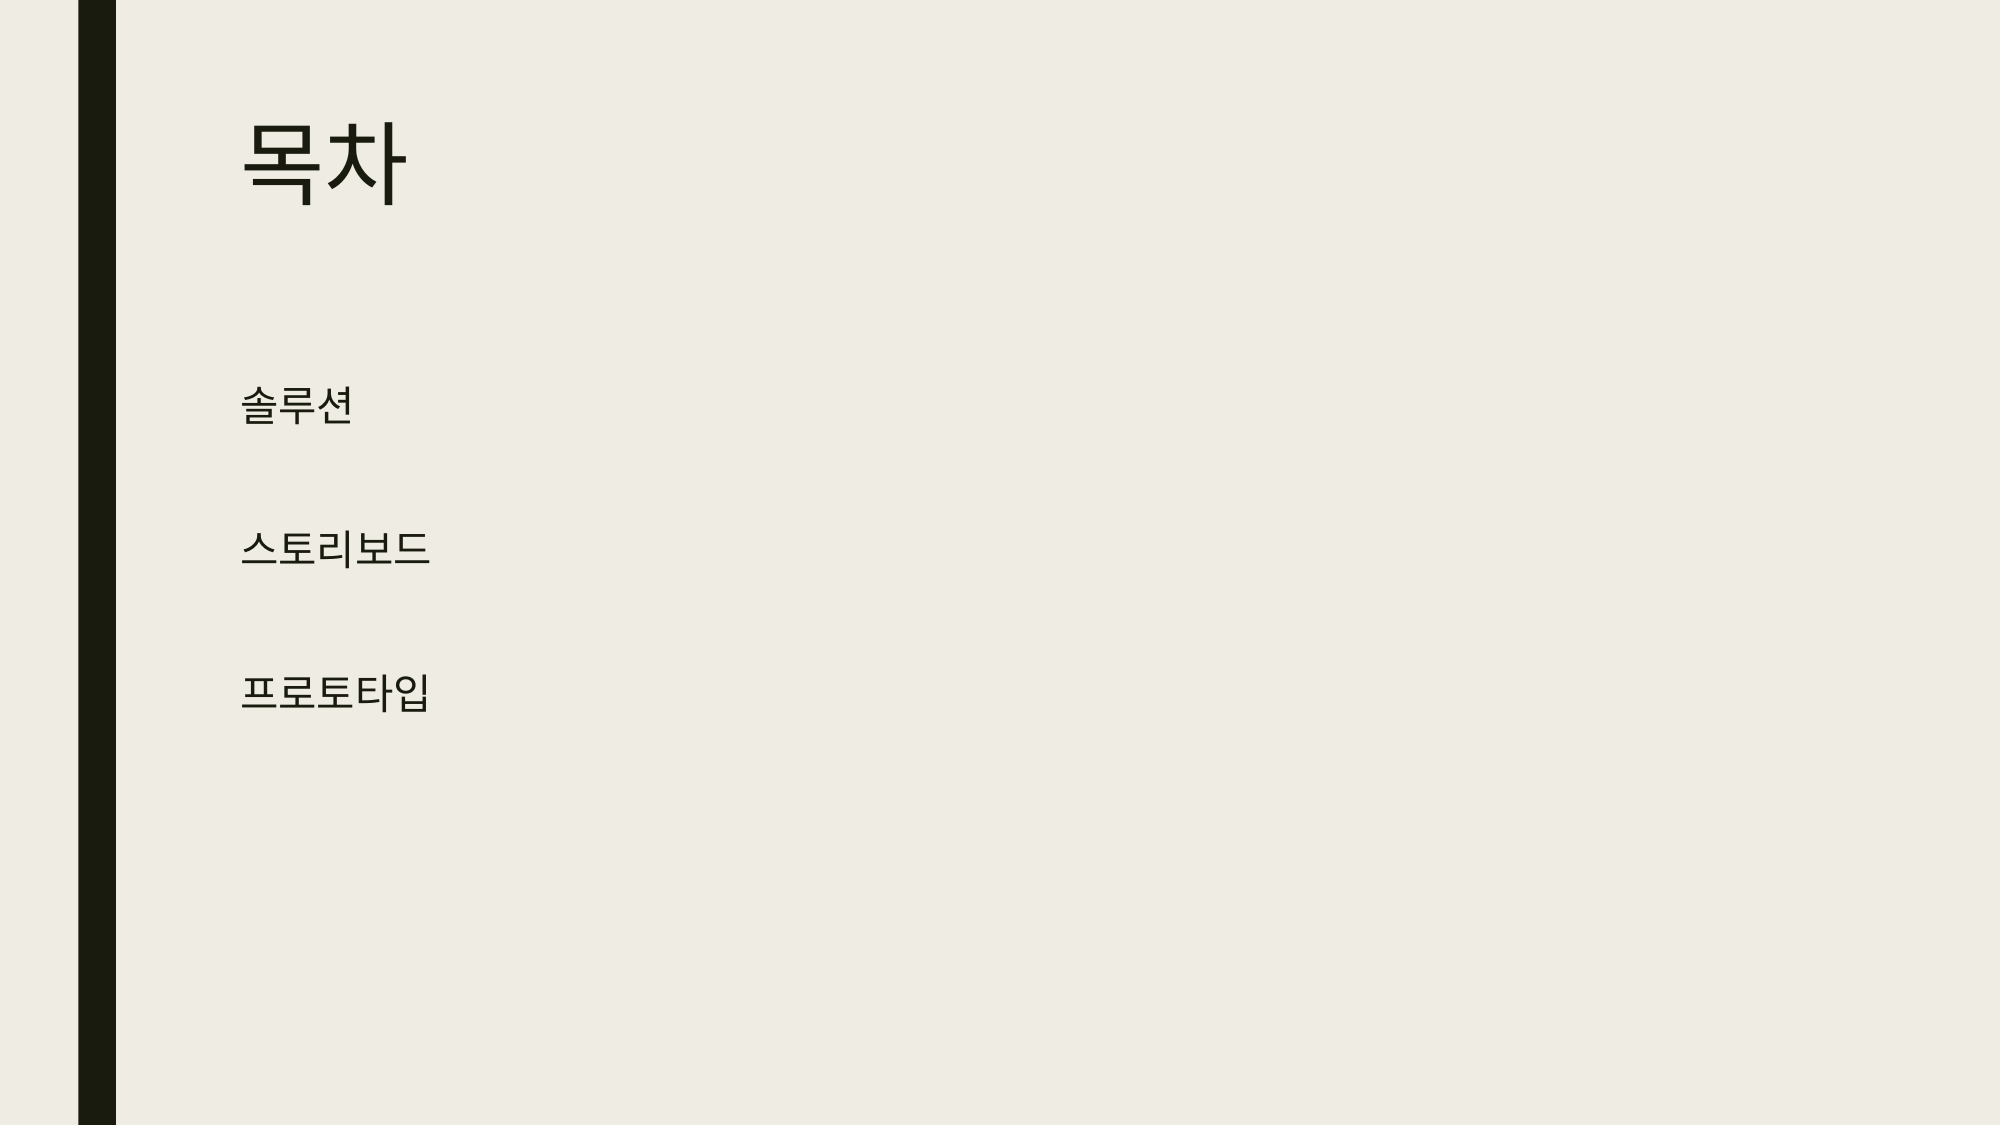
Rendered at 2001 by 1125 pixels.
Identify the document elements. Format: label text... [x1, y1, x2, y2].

list 솔루션 스토리보드 프로토타입 [225, 376, 1800, 963]
title 목차 [225, 112, 1800, 357]
